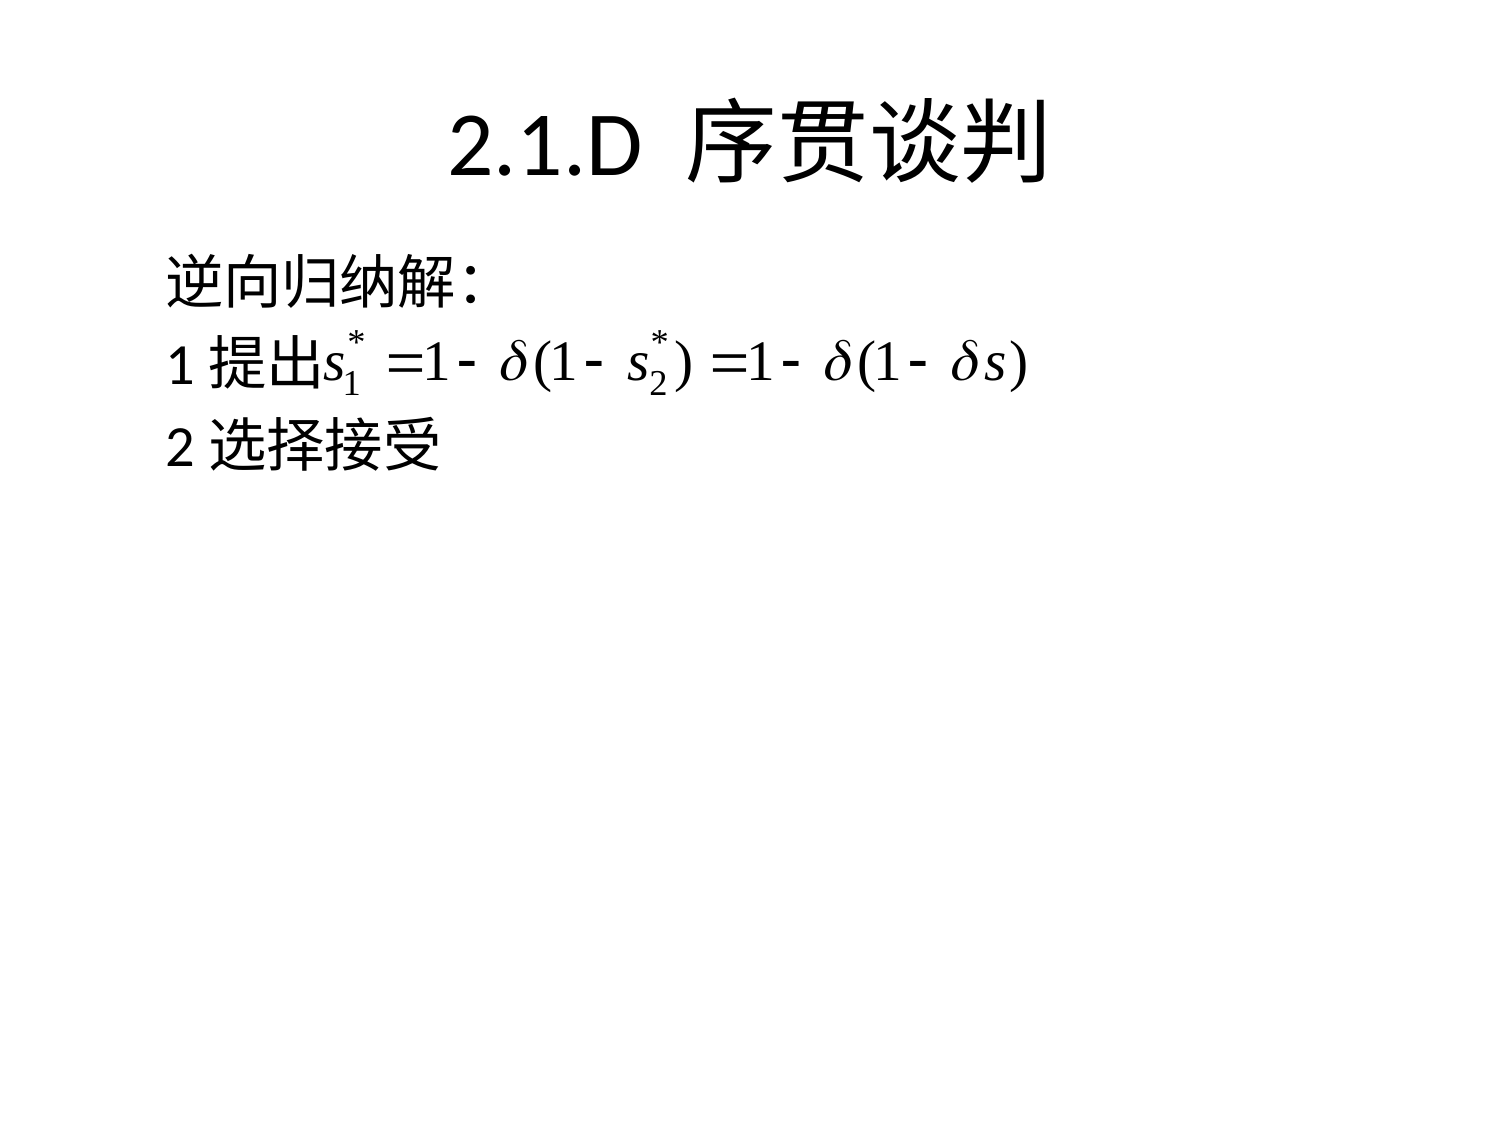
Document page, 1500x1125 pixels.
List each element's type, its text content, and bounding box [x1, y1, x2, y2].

title 2.1.D 序贯谈判 [75, 45, 1425, 233]
list 逆向归纳解： 1提出 2选择接受 [75, 237, 1475, 1125]
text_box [313, 312, 1038, 407]
